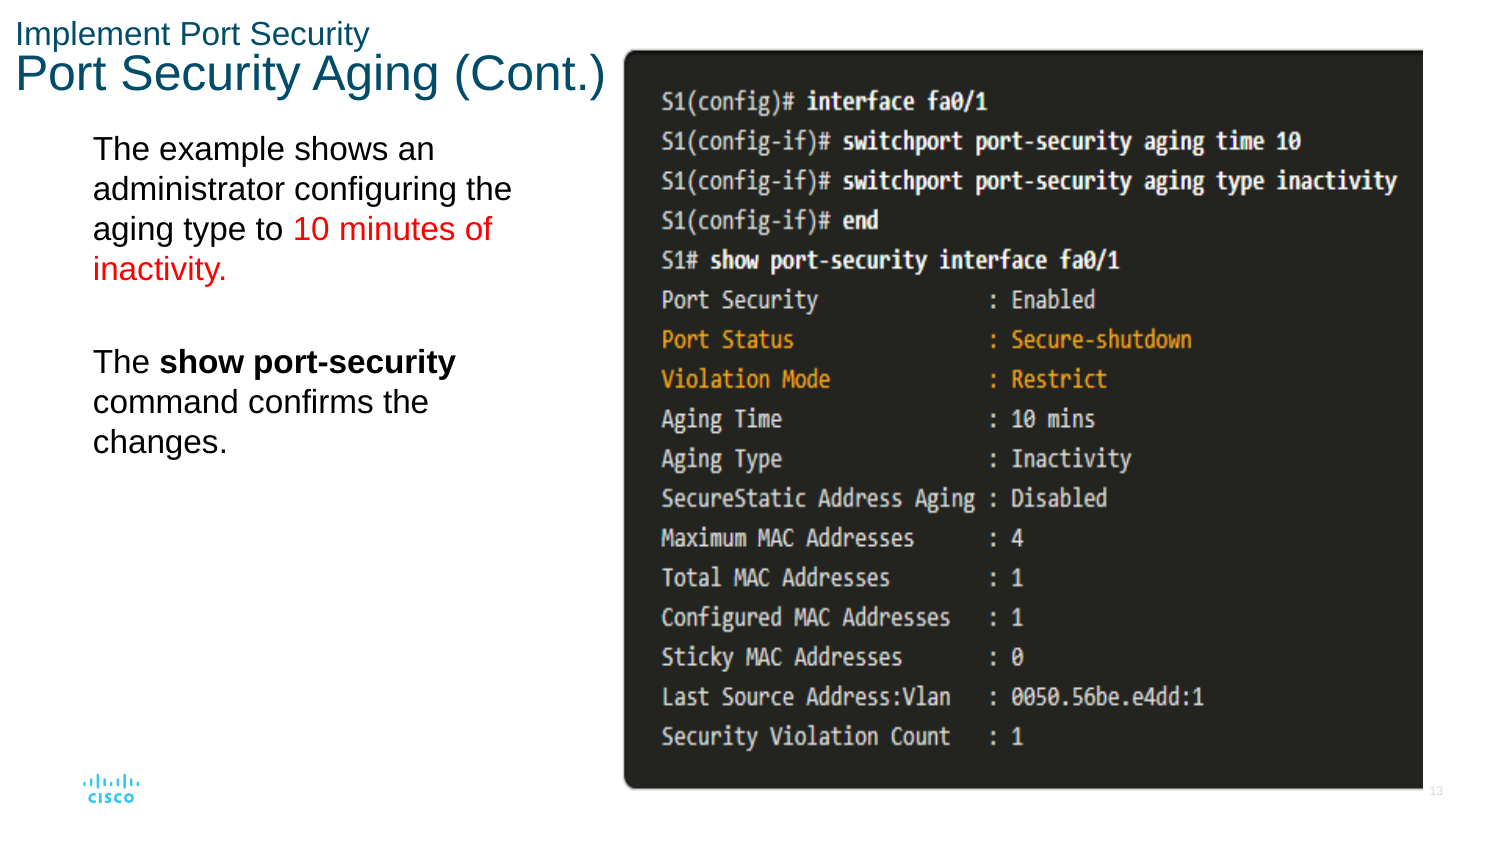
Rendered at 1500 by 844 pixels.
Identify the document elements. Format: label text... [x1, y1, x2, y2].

list The example shows an administrator configuring the aging type to 10 minutes of inactivity. The show port-security command confirms the changes. interface command to verify the configuration. [77, 120, 578, 726]
picture [615, 41, 1423, 803]
title Implement Port Security Port Security Aging (Cont.) [0, 0, 1369, 121]
